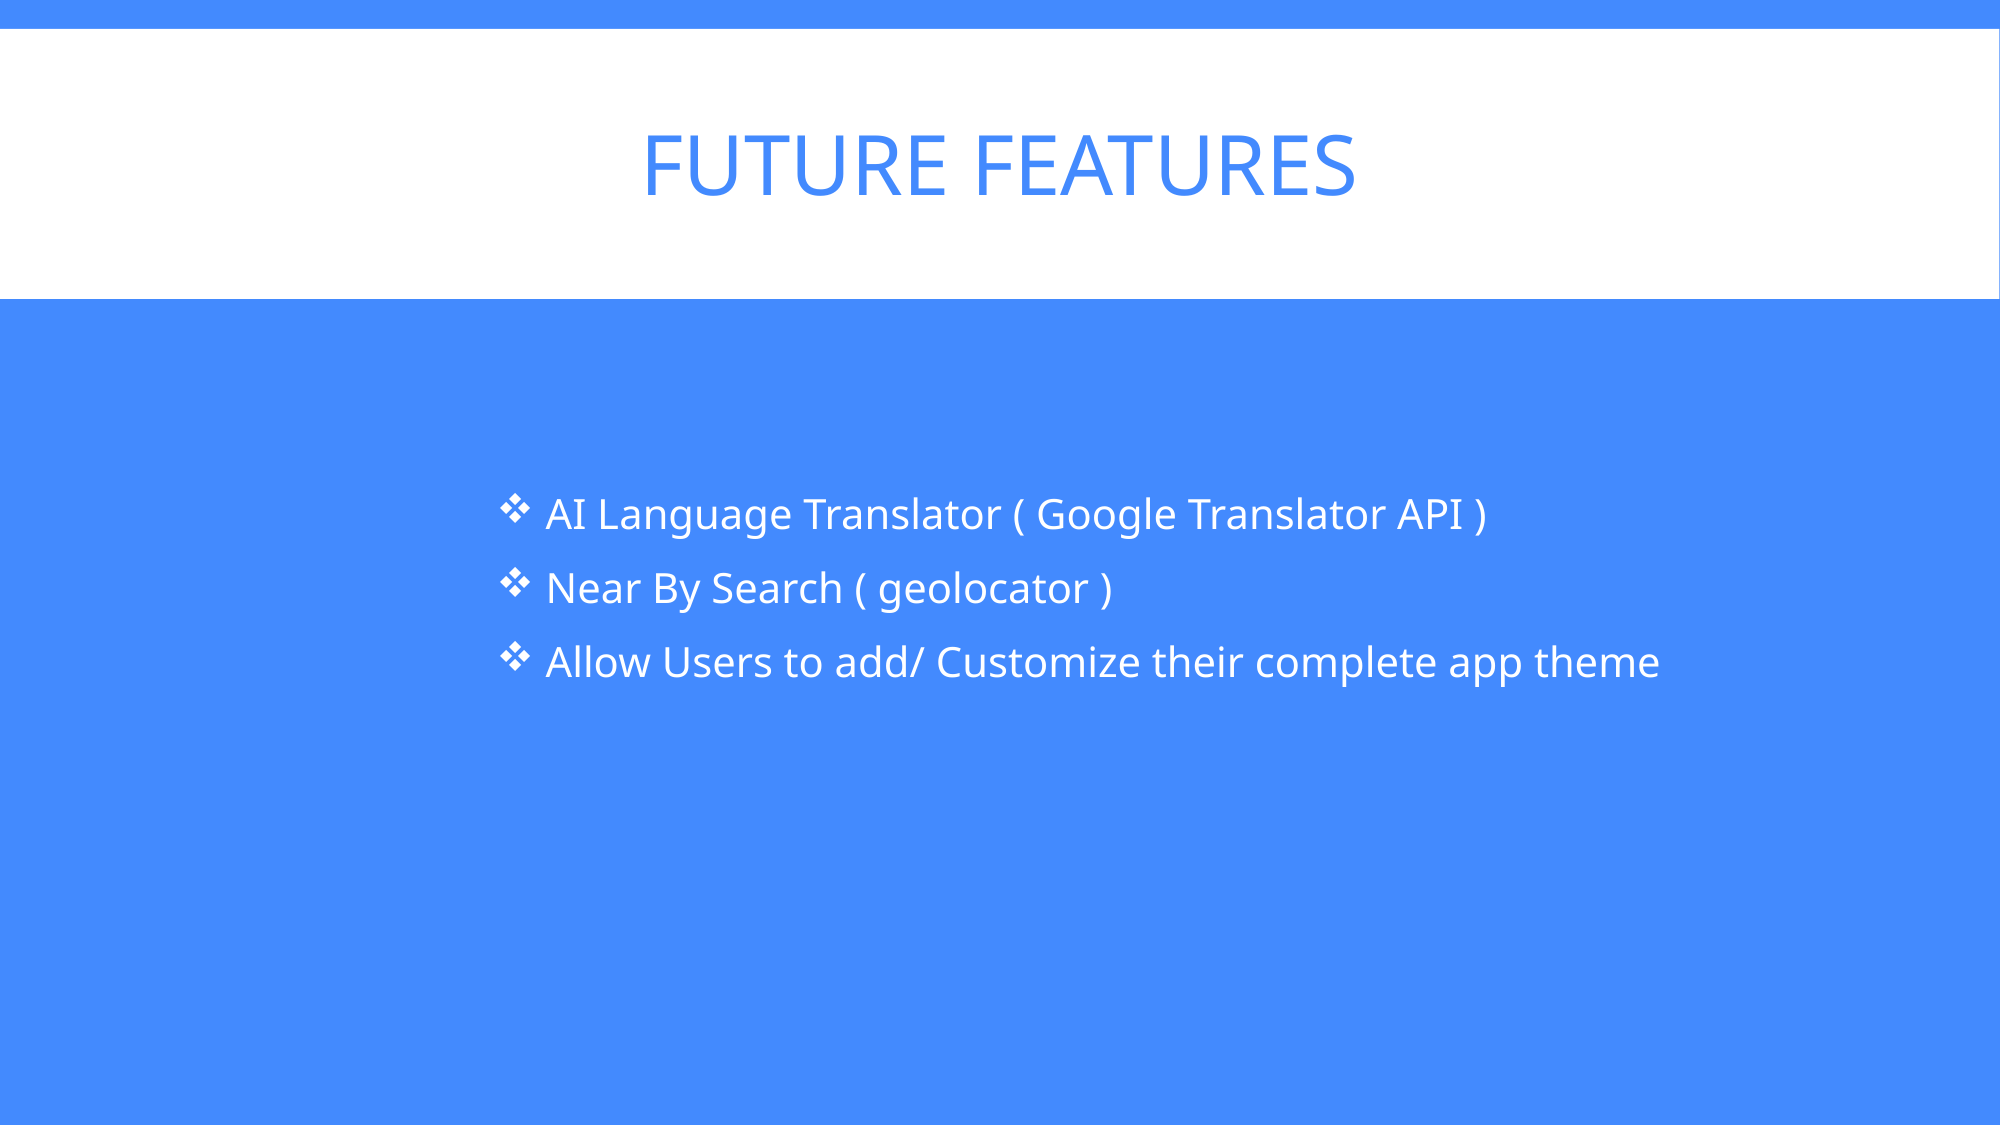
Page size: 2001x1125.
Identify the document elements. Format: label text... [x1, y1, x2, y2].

list AI Language Translator ( Google Translator API ) Near By Search ( geolocator ) Allow Users to add/ Customize their complete app theme [481, 485, 1767, 1125]
title Future features [197, 46, 1803, 295]
